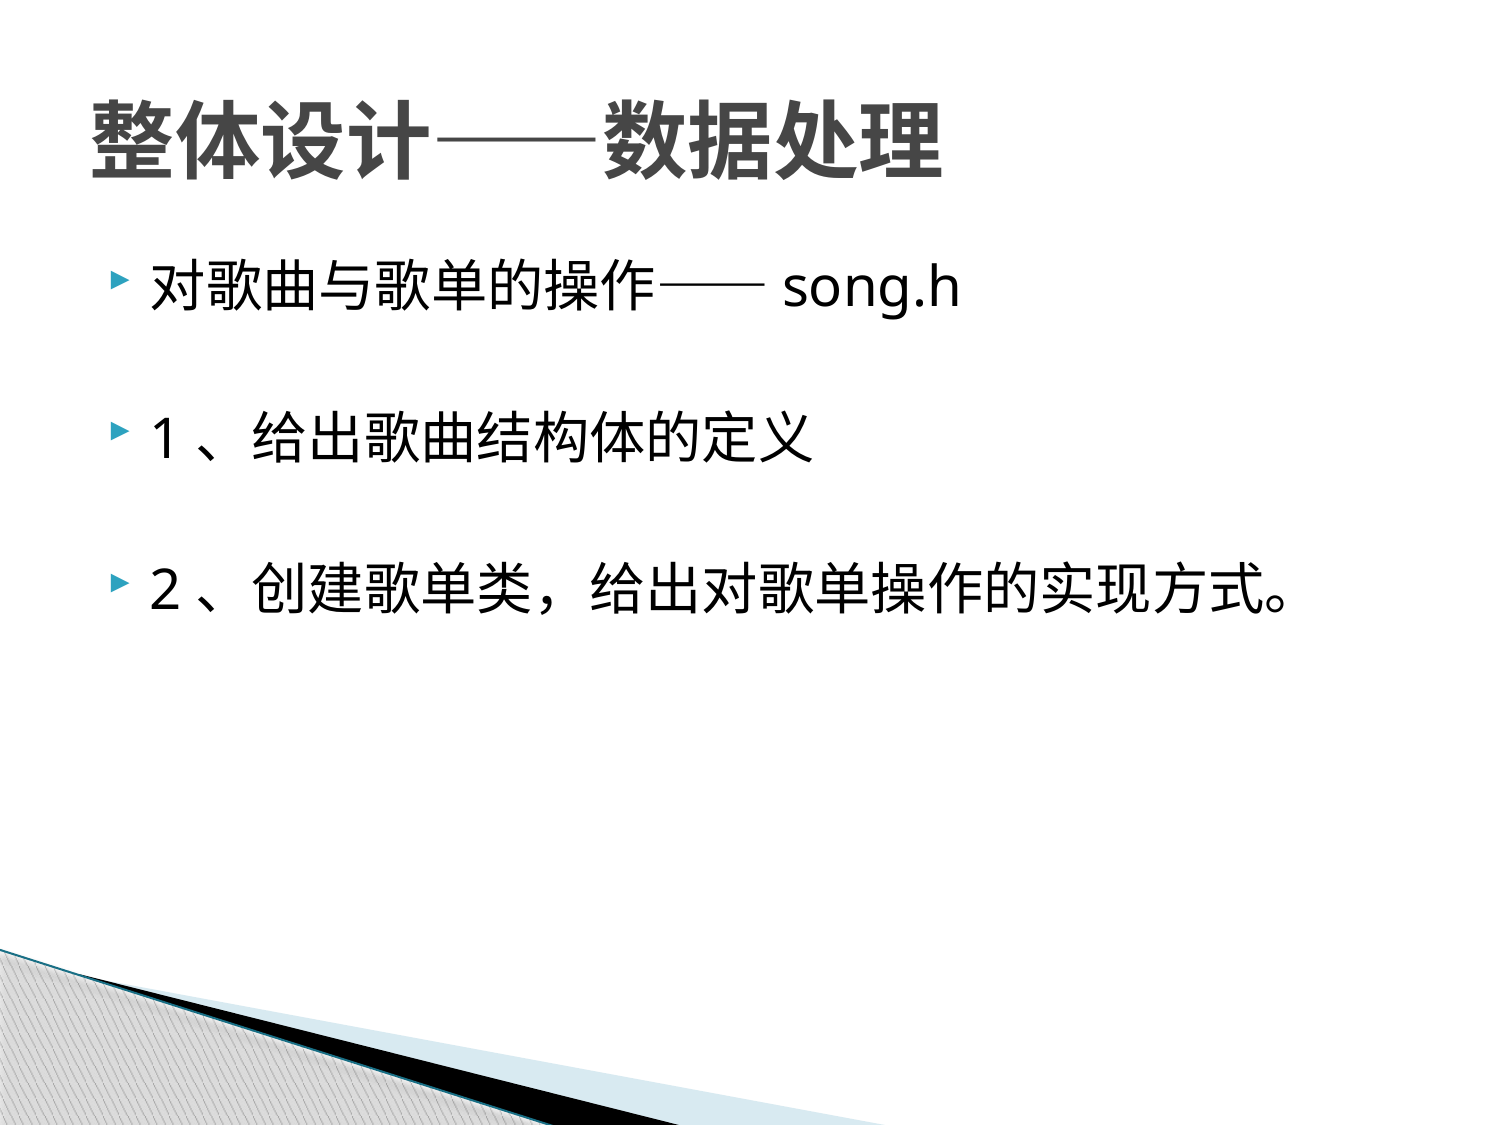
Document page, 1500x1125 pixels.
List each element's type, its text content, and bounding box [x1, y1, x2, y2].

list 对歌曲与歌单的操作——song.h 1、给出歌曲结构体的定义 2、创建歌单类，给出对歌单操作的实现方式。 [75, 243, 1425, 986]
title 整体设计——数据处理 [75, 45, 1425, 233]
